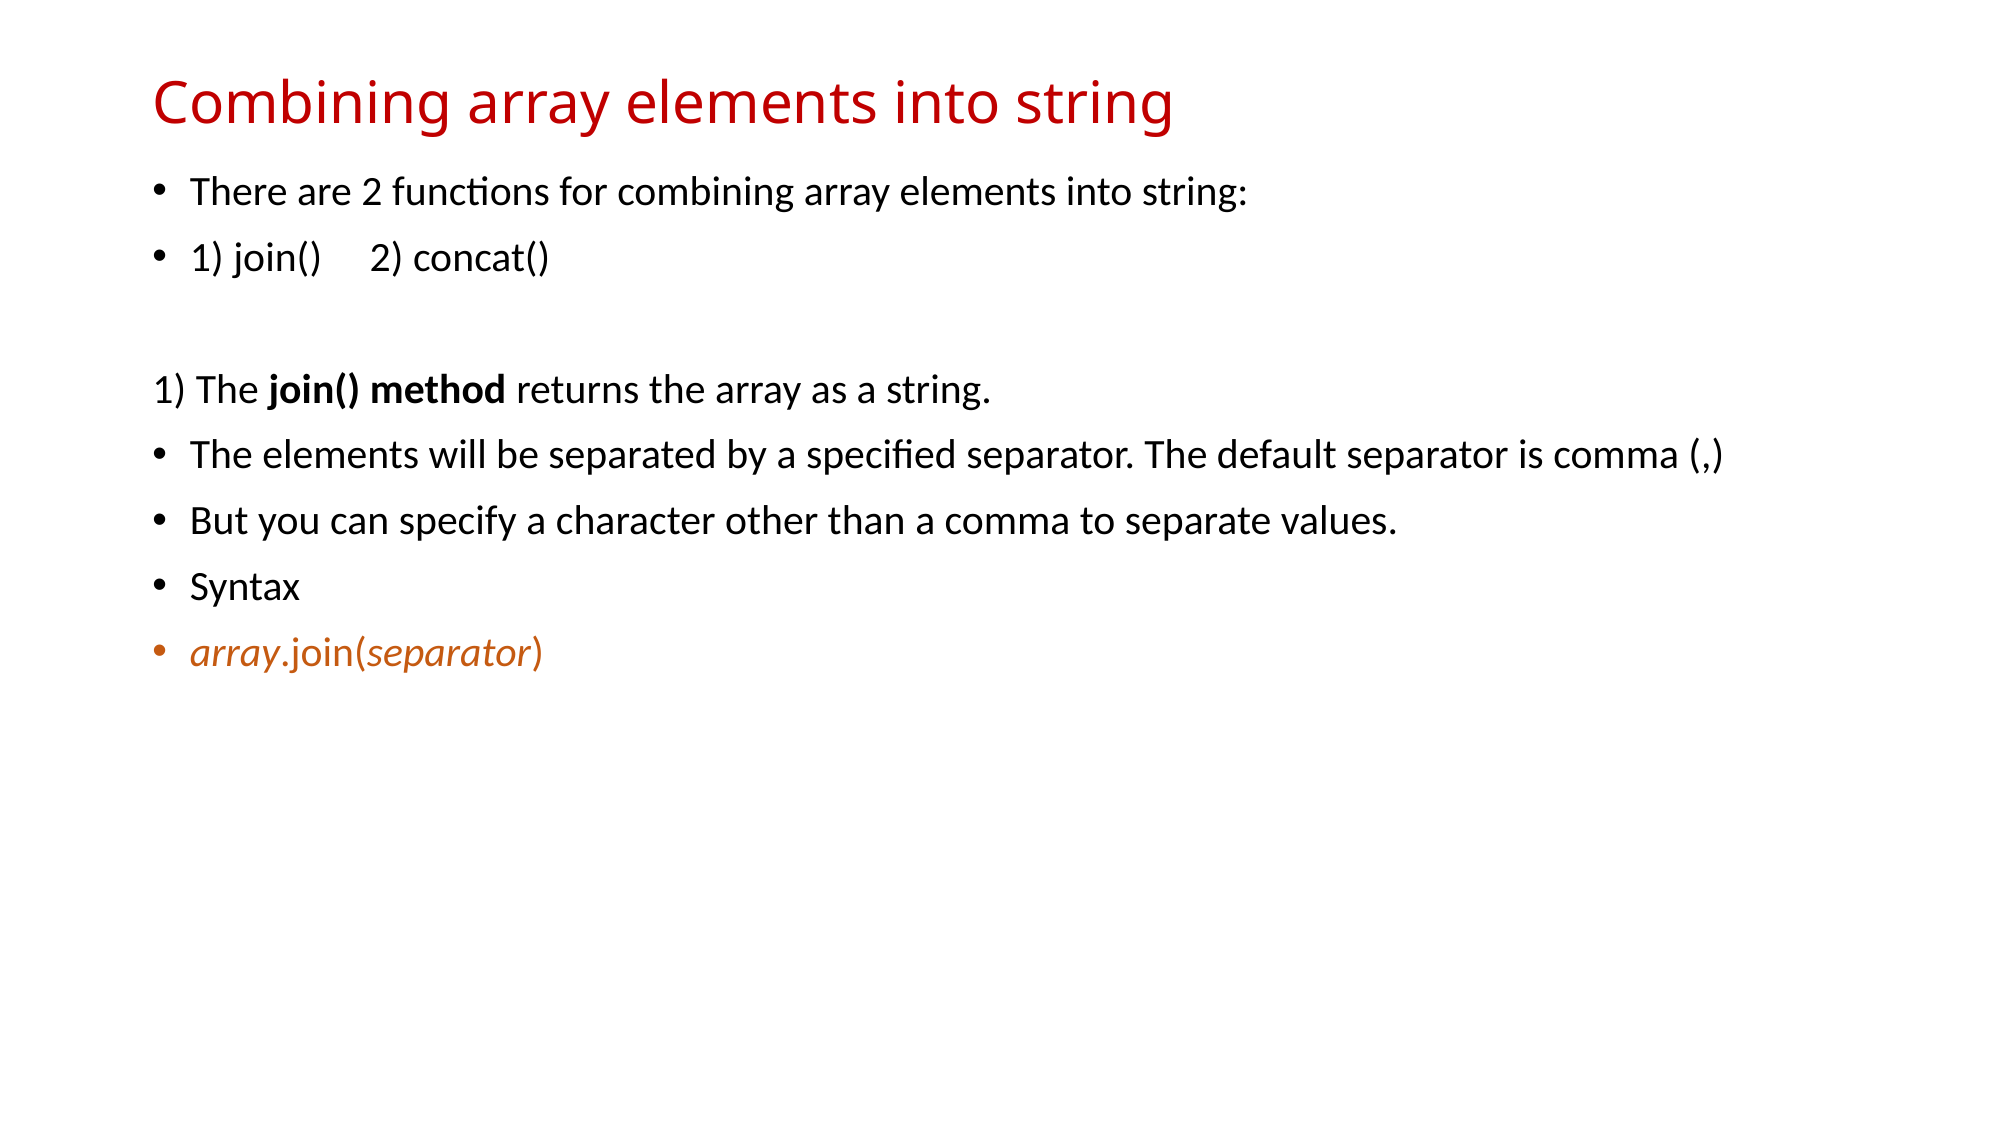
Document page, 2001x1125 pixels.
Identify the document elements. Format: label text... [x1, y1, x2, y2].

list There are 2 functions for combining array elements into string: 1) join() 2) concat() 1) The join() method returns the array as a string. The elements will be separated by a specified separator. The default separator is comma (,) But you can specify a character other than a comma to separate values. Syntax array.join(separator) [137, 162, 1863, 1014]
title Combining array elements into string [137, 59, 1863, 150]
